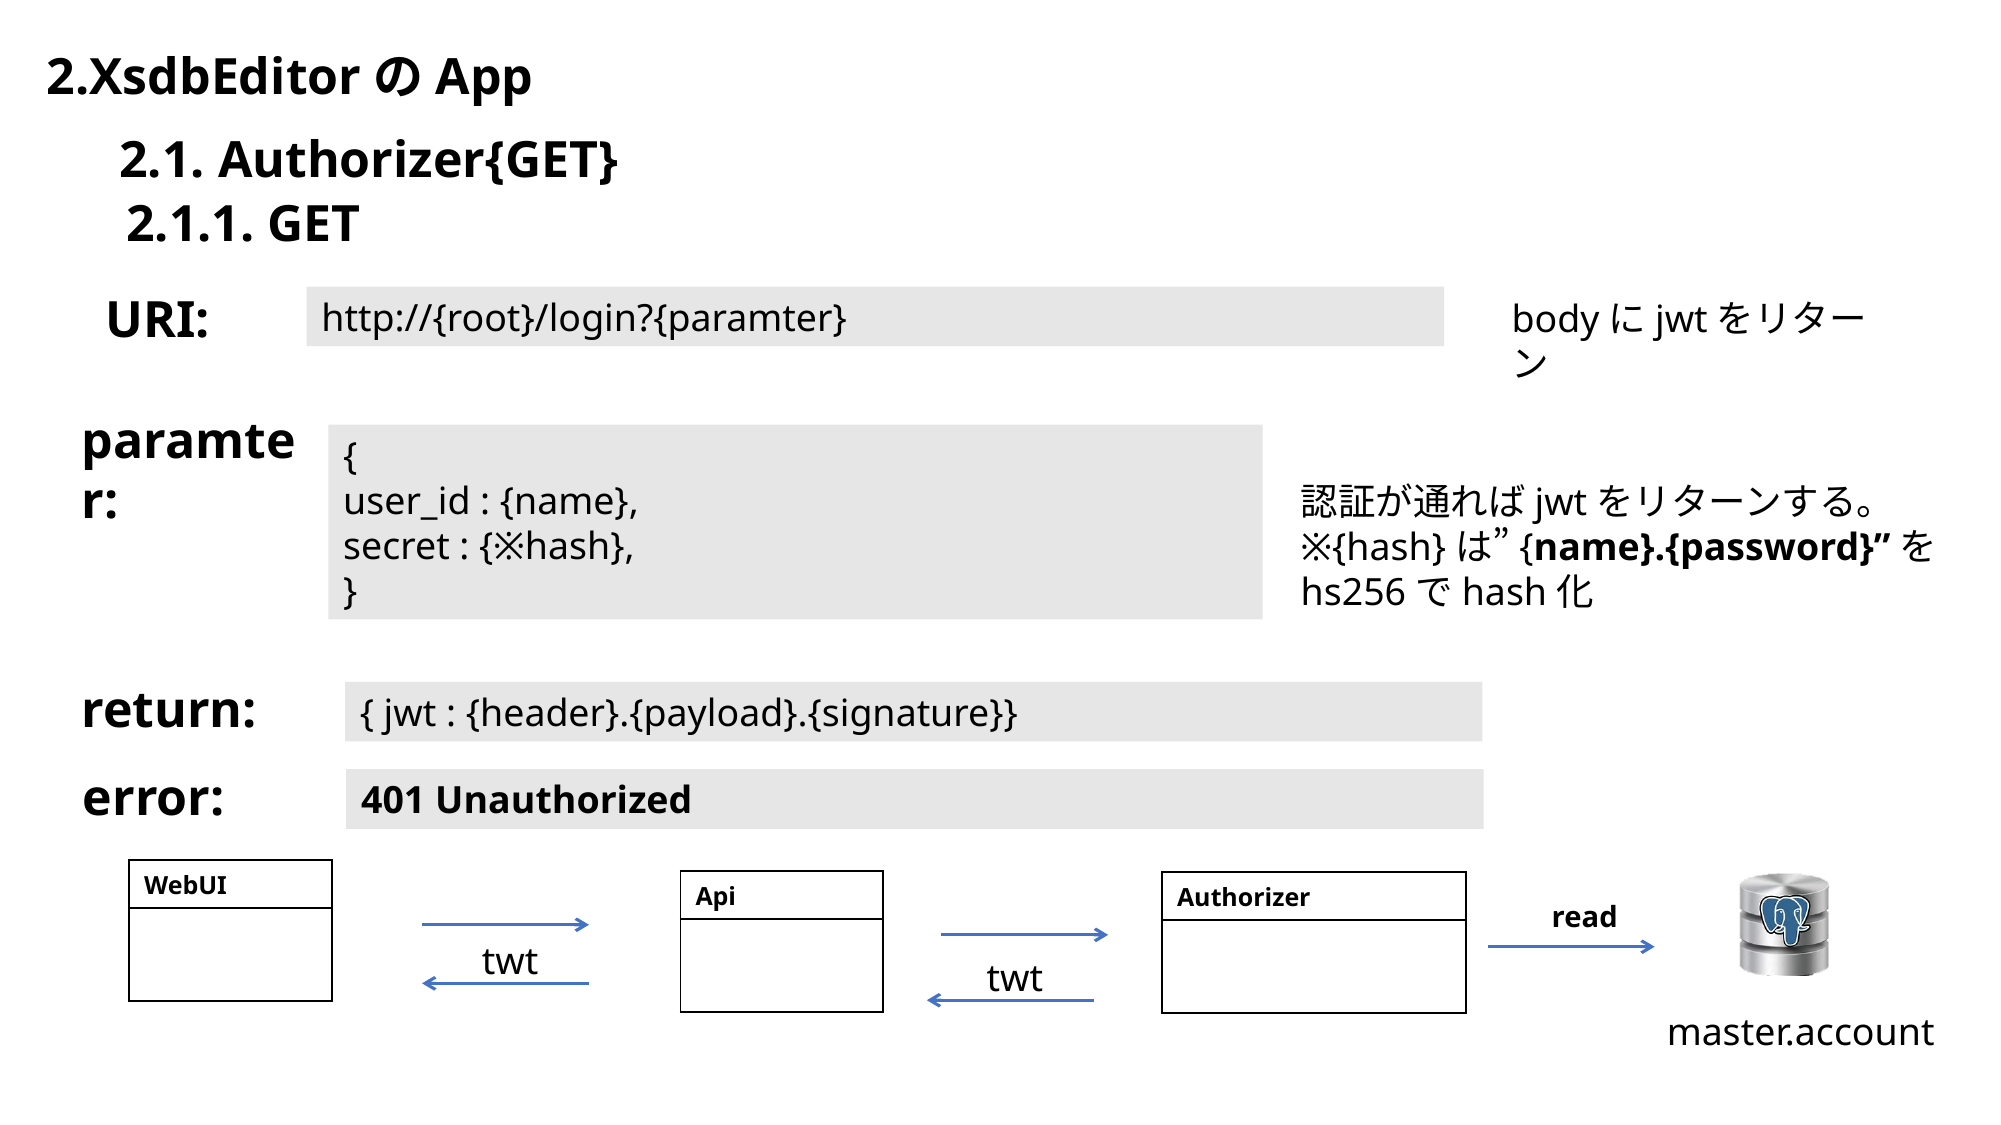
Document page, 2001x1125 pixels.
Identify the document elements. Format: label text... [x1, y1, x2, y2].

text_box http://{root}/login?{paramter} [306, 286, 1445, 347]
table_cell [681, 920, 882, 1011]
text_box return: [66, 670, 331, 746]
text_box 2.XsdbEditorのApp [32, 37, 639, 112]
text_box read [1536, 891, 1656, 941]
picture [1726, 866, 1842, 984]
text_box twt [467, 929, 586, 983]
text_box 2.1. Authorizer{GET} [104, 120, 1138, 195]
text_box twt [971, 1001, 1091, 1007]
text_box master.account [1652, 1000, 1974, 1061]
text_box { jwt : {header}.{payload}.{signature}} [345, 681, 1483, 742]
text_box bodyにjwtをリターン [1496, 287, 1890, 393]
text_box { user_id : {name}, secret : {※hash}, } [328, 424, 1263, 620]
text_box 2.1.1. GET [111, 184, 1145, 259]
table_header WebUI [130, 861, 331, 907]
text_box paramter: [66, 400, 331, 536]
table_cell [1163, 921, 1465, 1012]
text_box twt [971, 946, 1091, 1000]
text_box error: [68, 757, 332, 833]
text_box 401 Unauthorized [346, 769, 1484, 829]
table_header Api [681, 872, 882, 918]
table_header Authorizer [1163, 873, 1465, 919]
text_box URI: [90, 279, 307, 355]
text_box twt [467, 984, 586, 990]
text_box 認証が通ればjwtをリターンする。 ※{hash}は”{name}.{password}”をhs256でhash化 [1285, 470, 2000, 620]
table_cell [130, 909, 331, 1000]
